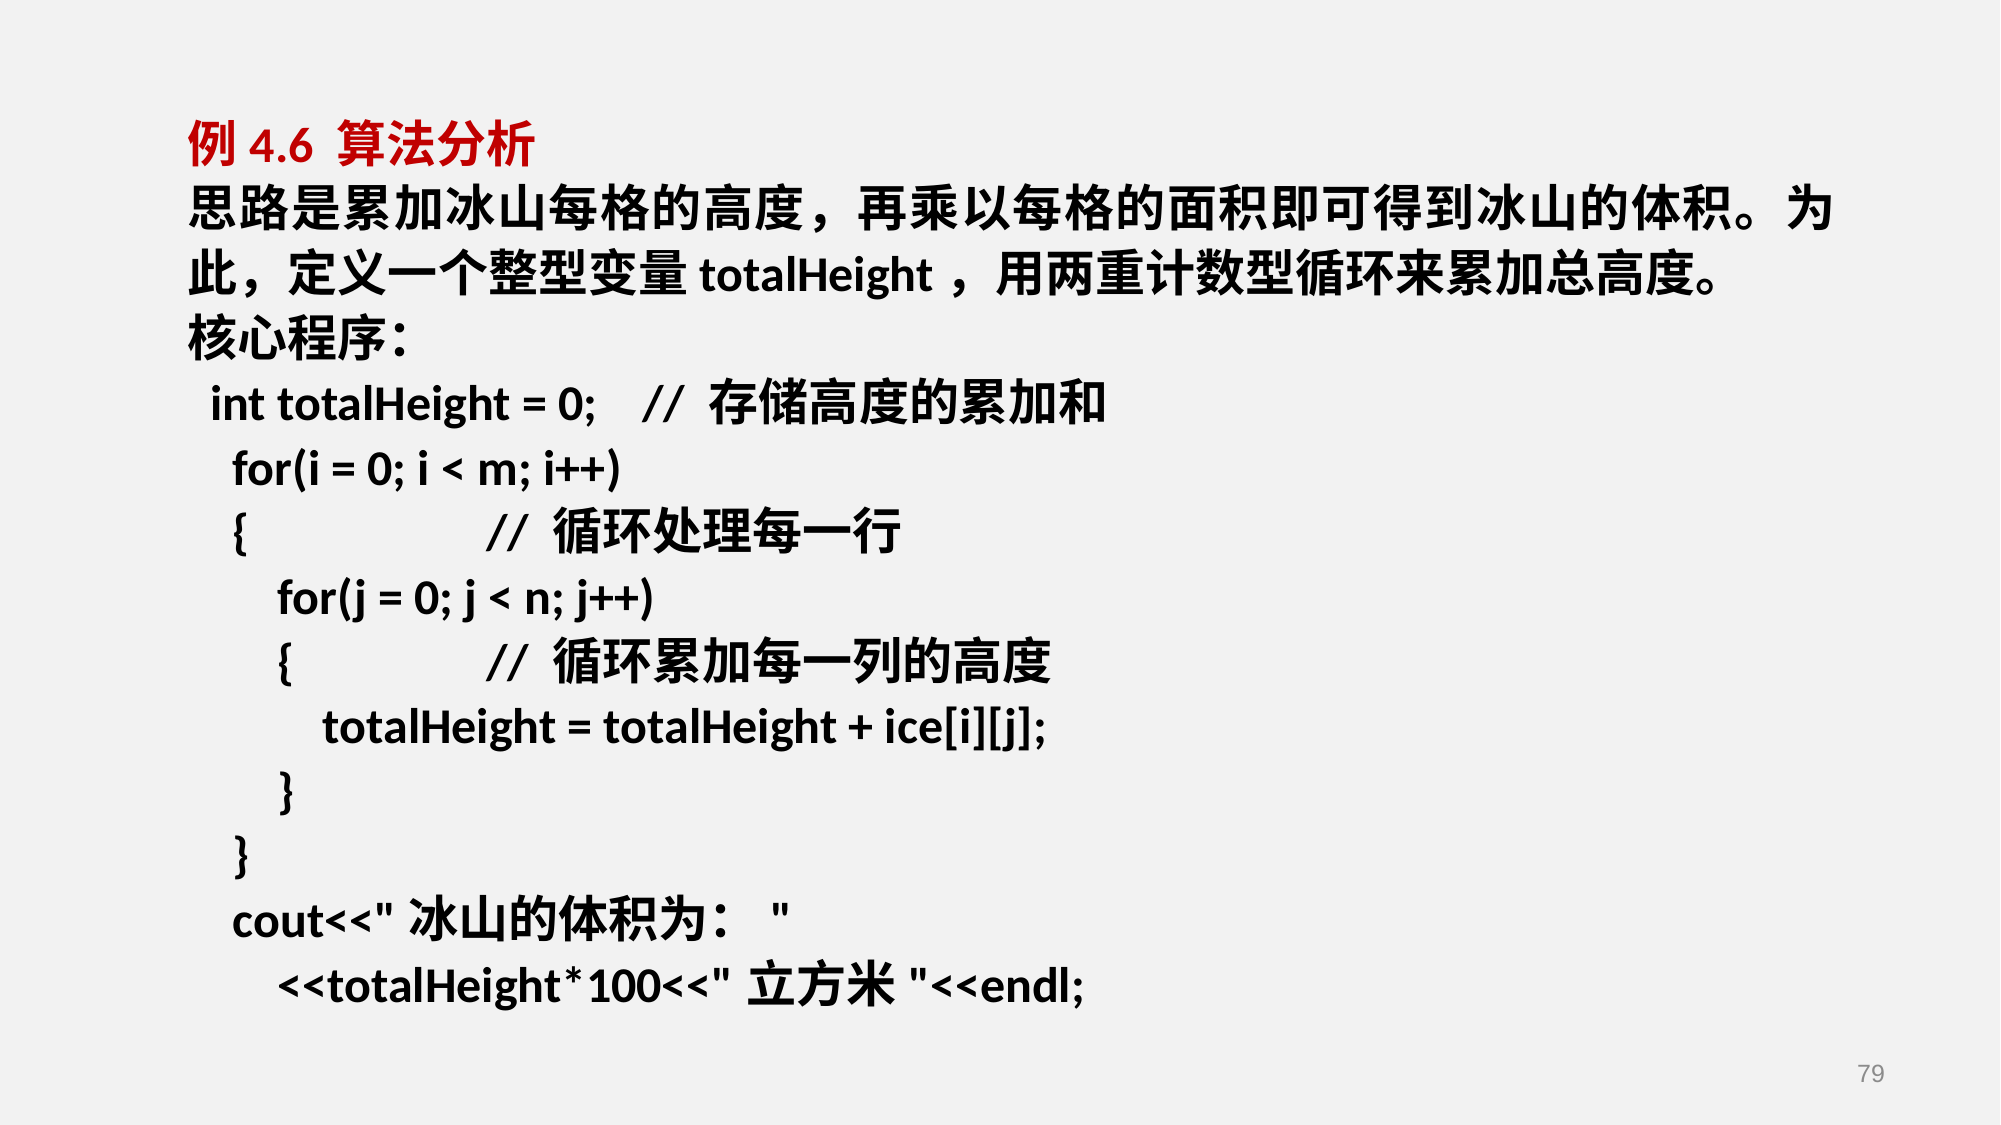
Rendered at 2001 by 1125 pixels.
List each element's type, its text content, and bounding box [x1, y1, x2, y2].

text_box 例4.6 算法分析 思路是累加冰山每格的高度，再乘以每格的面积即可得到冰山的体积。为此，定义一个整型变量totalHeight，用两重计数型循环来累加总高度。 核心程序： int totalHeight = 0; // 存储高度的累加和 for(i = 0; i < m; i++) { // 循环处理每一行 for(j = 0; j < n; j++) { // 循环累加每一列的高度 totalHeight = totalHeight + ice[i][j]; } } cout<<"冰山的体积为：" <<totalHeight*100<<"立方米"<<endl; [173, 100, 1851, 1020]
slide_number 79 [1433, 1042, 1900, 1103]
